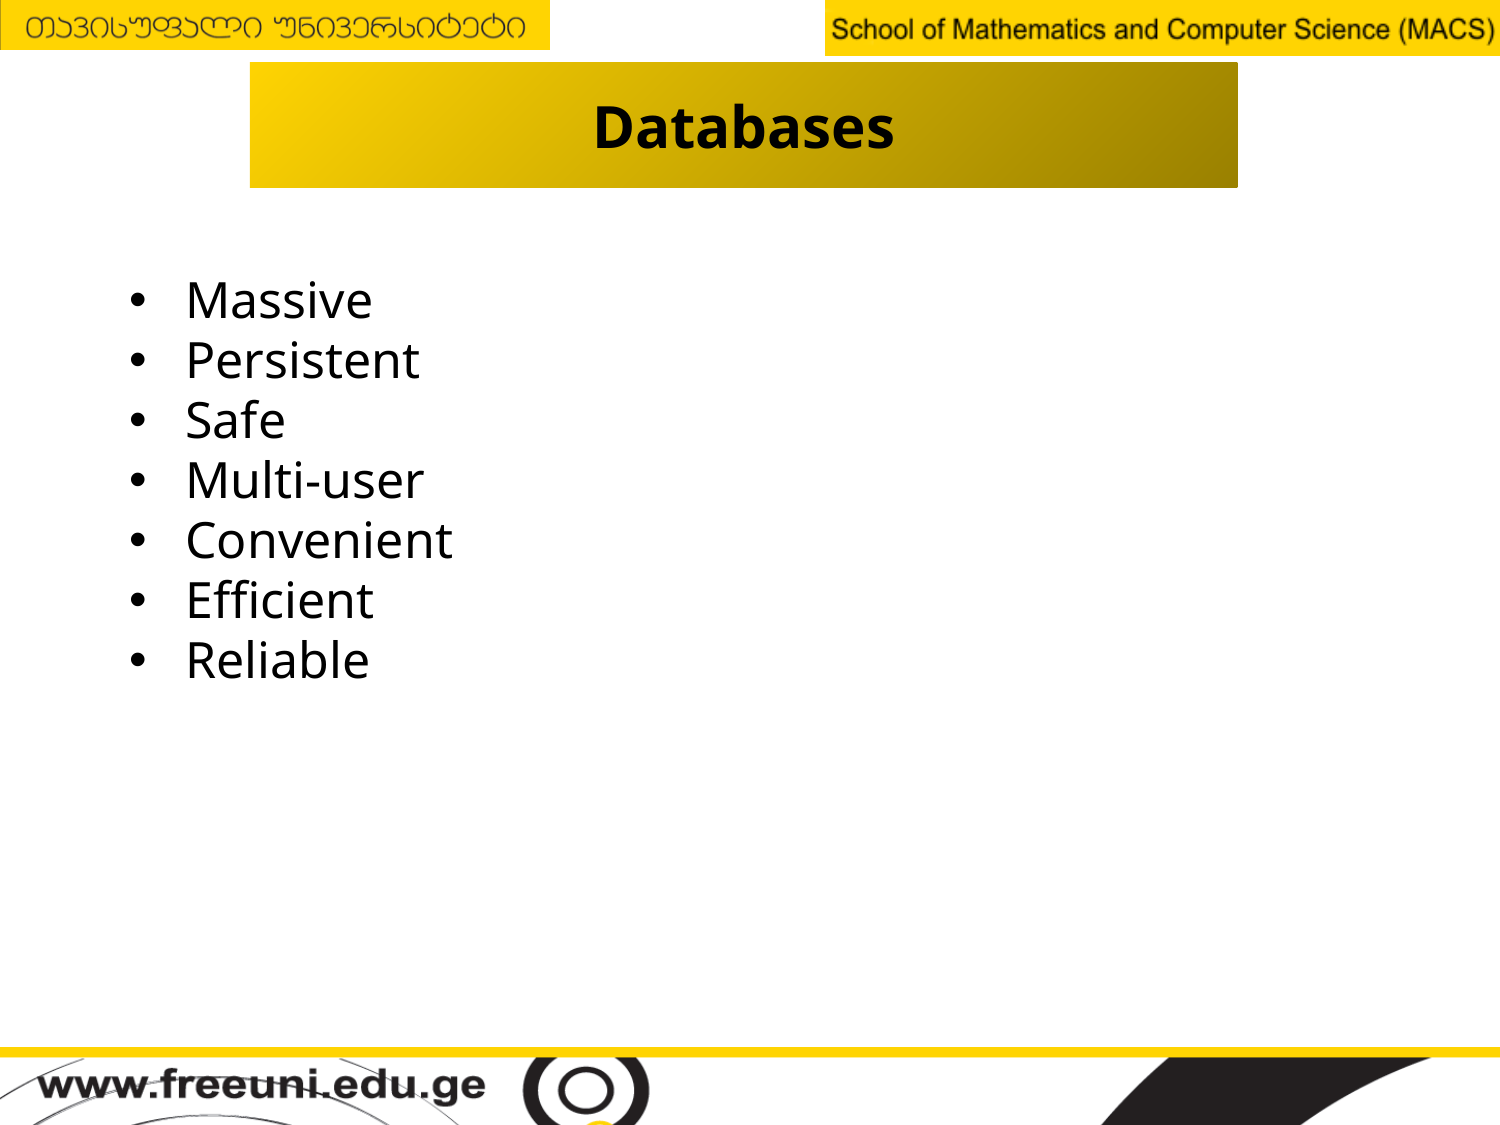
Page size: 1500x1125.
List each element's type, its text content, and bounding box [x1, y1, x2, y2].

text_box Massive Persistent Safe Multi-user Convenient Efficient Reliable [114, 261, 1336, 757]
picture [0, 1047, 1500, 1125]
text_box Databases [249, 62, 1238, 188]
picture [0, 0, 551, 50]
picture [824, 0, 1500, 56]
